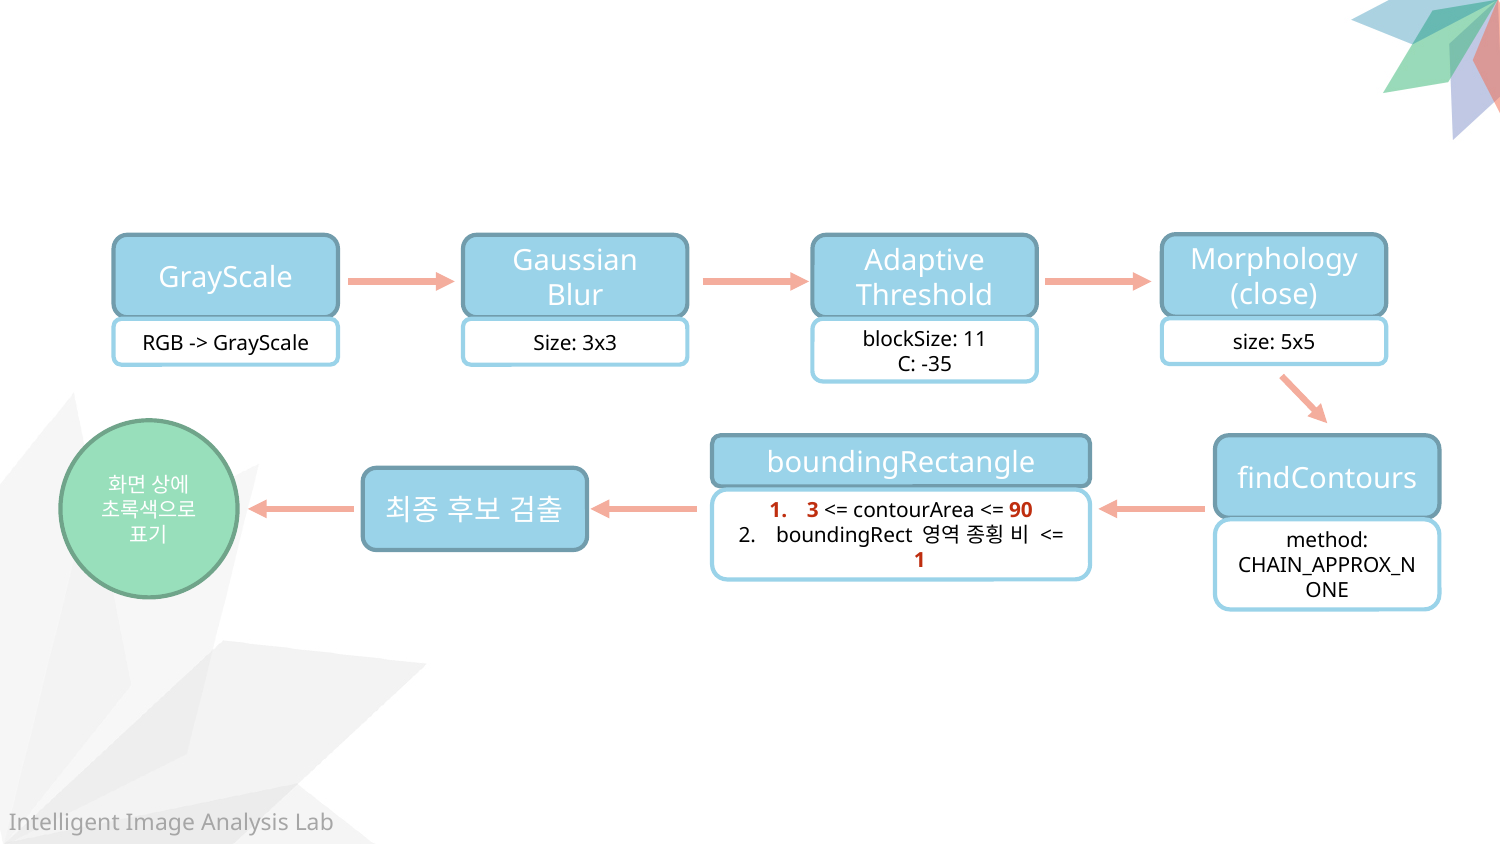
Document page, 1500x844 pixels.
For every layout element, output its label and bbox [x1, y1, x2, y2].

picture [0, 0, 1500, 844]
text_box [60, 233, 1440, 610]
